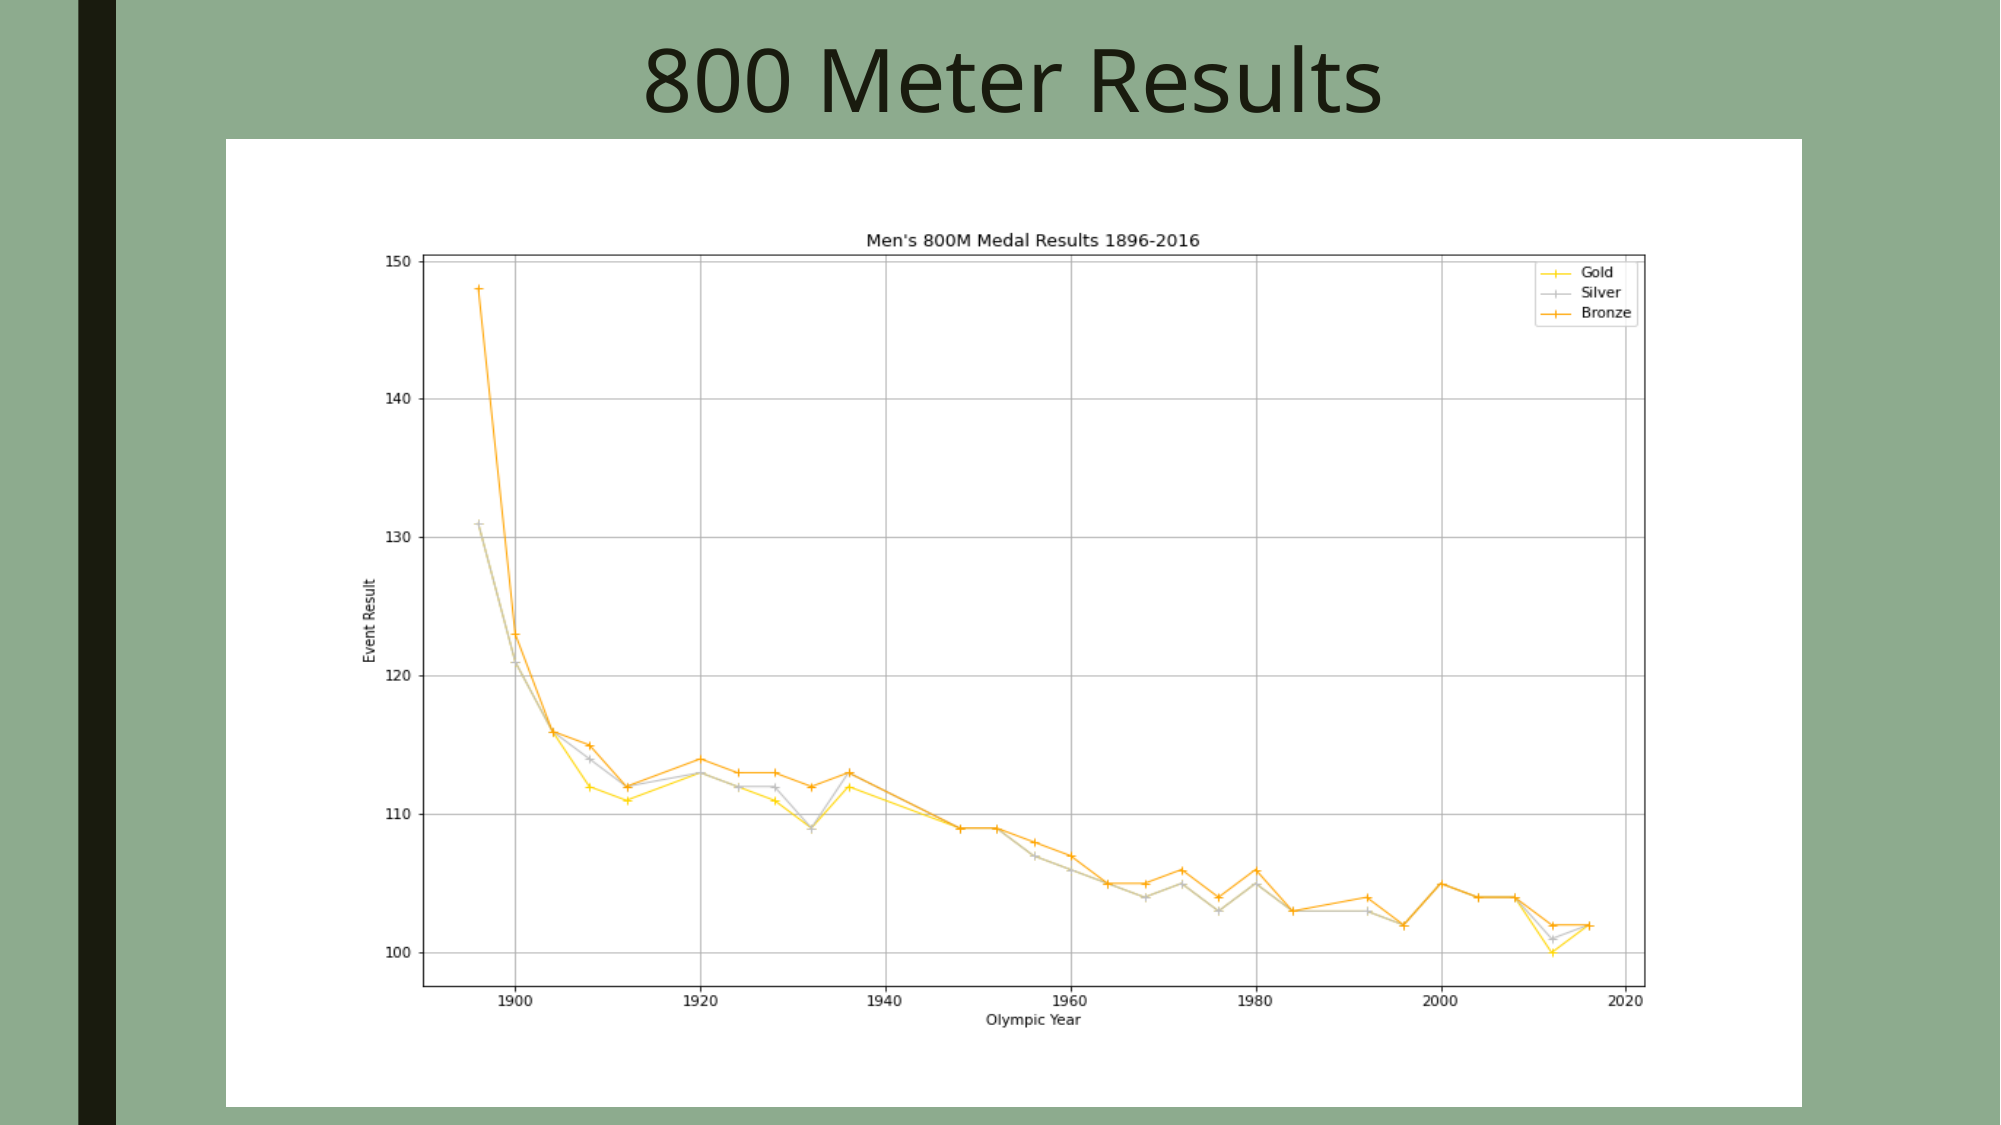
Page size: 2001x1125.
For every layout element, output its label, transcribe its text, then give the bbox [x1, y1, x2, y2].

title 800 Meter Results [226, 29, 1802, 139]
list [226, 139, 1802, 1107]
